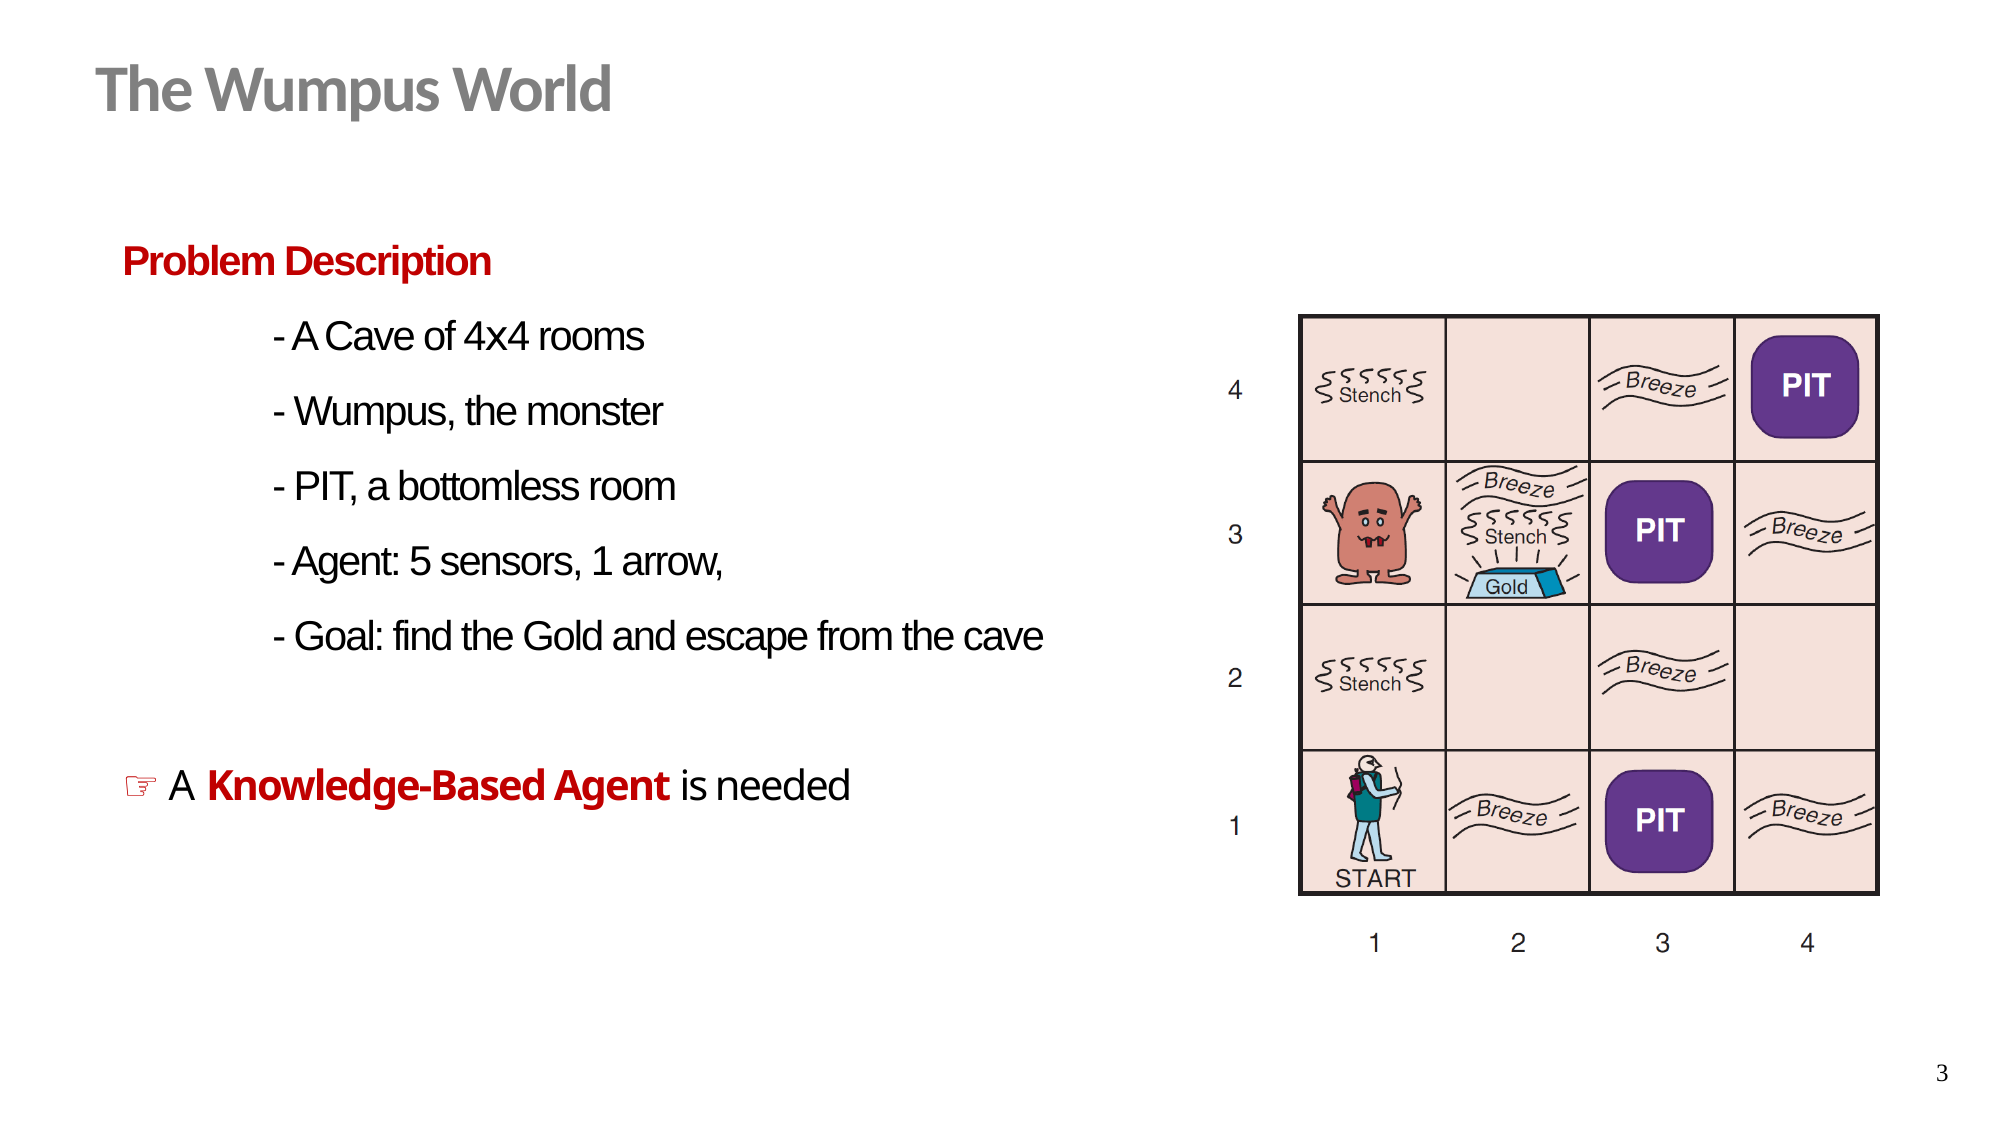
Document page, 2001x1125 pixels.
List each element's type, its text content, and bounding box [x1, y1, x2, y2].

picture [1220, 308, 1883, 960]
slide_number 3 [1436, 1041, 1964, 1102]
text_box Problem Description - A Cave of 4ⅹ4 rooms - Wumpus, the monster - PIT, a bottomless room - Agent: 5 sensors, 1 arrow, - Goal: find the Gold and escape from the cave ☞ A Knowledge-Based Agent is needed [107, 226, 1821, 817]
title The Wumpus World [80, 22, 1942, 157]
